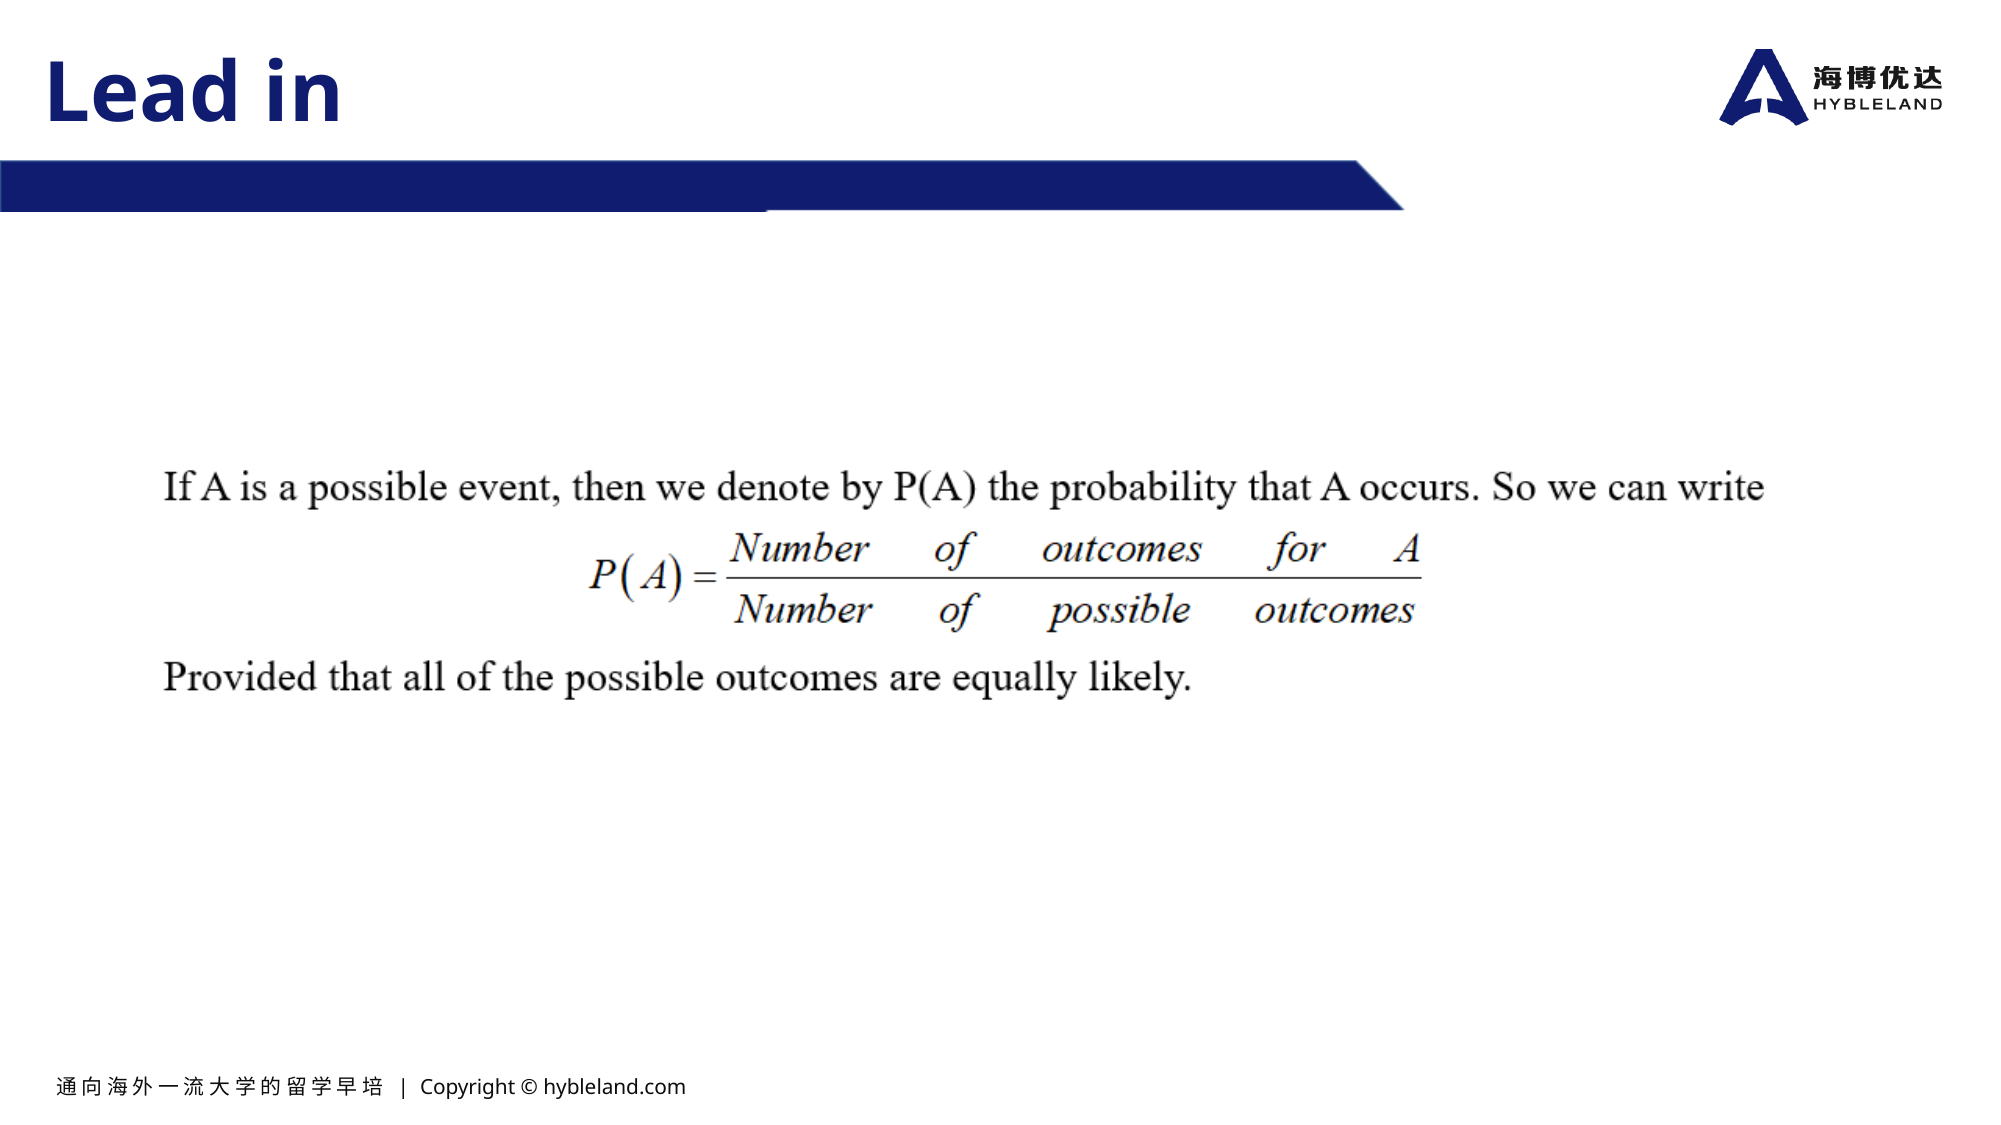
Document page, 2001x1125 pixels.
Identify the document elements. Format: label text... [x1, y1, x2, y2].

picture [1719, 49, 1942, 126]
picture [153, 458, 1847, 722]
text_box Lead in [28, 30, 1155, 146]
picture [0, 159, 1413, 212]
